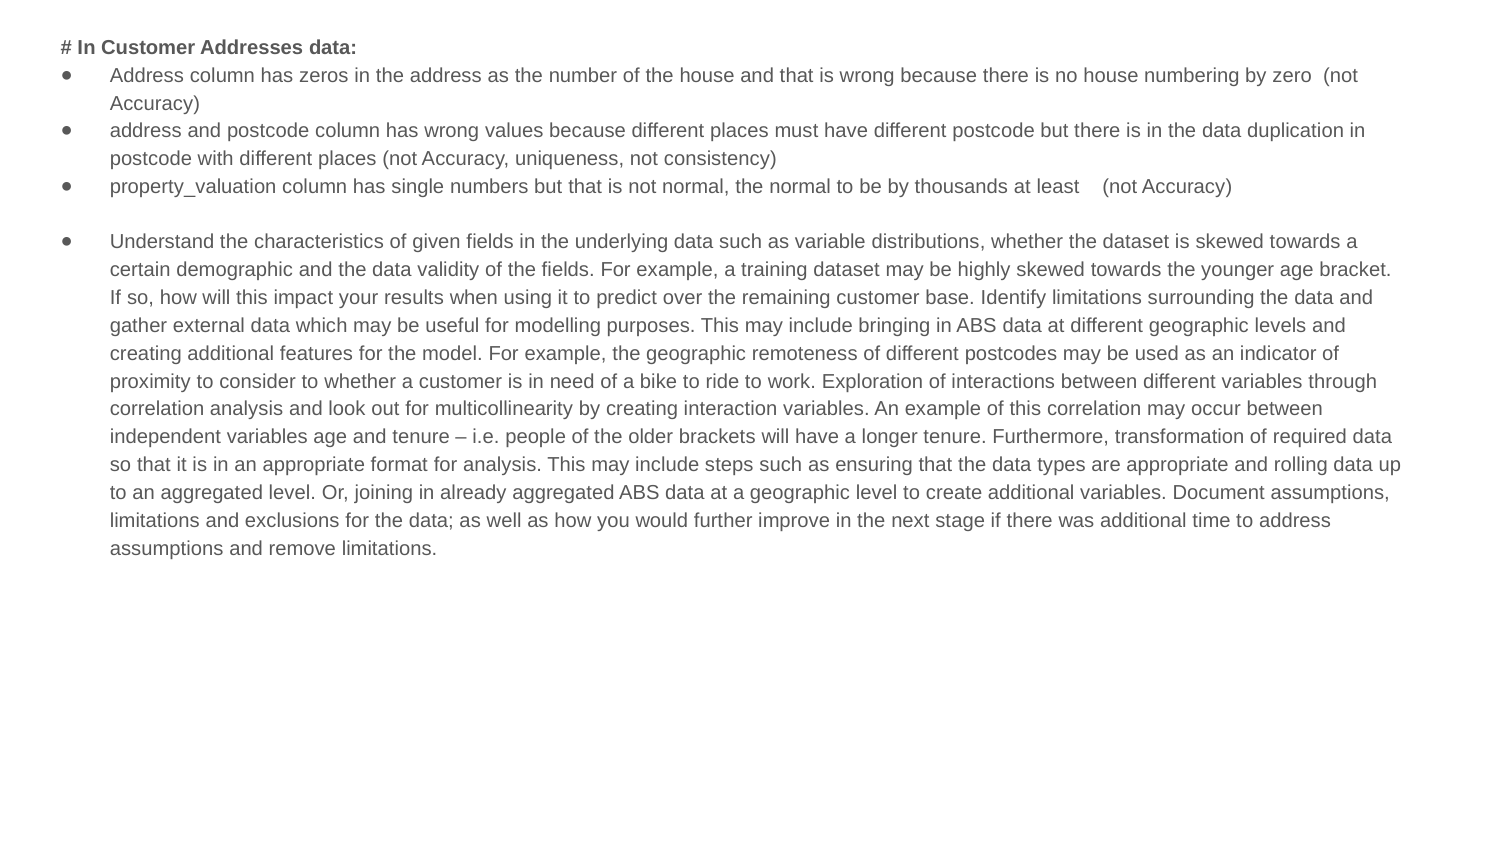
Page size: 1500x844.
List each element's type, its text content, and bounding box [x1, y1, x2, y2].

list # In Customer Addresses data: Address column has zeros in the address as the number of the house and that is wrong because there is no house numbering by zero (not Accuracy) address and postcode column has wrong values because different places must have different postcode but there is in the data duplication in postcode with different places (not Accuracy, uniqueness, not consistency) property_valuation column has single numbers but that is not normal, the normal to be by thousands at least (not Accuracy) Understand the characteristics of given fields in the underlying data such as variable distributions, whether the dataset is skewed towards a certain demographic and the data validity of the fields. For example, a training dataset may be highly skewed towards the younger age bracket. If so, how will this impact your results when using it to predict over the remaining customer base. Identify limitations surrounding the data and gather external data which may be useful for modelling purposes. This may include bringing in ABS data at different geographic levels and creating additional features for the model. For example, the geographic remoteness of different postcodes may be used as an indicator of proximity to consider to whether a customer is in need of a bike to ride to work. Exploration of interactions between different variables through correlation analysis and look out for multicollinearity by creating interaction variables. An example of this correlation may occur between independent variables age and tenure – i.e. people of the older brackets will have a longer tenure. Furthermore, transformation of required data so that it is in an appropriate format for analysis. This may include steps such as ensuring that the data types are appropriate and rolling data up to an aggregated level. Or, joining in already aggregated ABS data at a geographic level to create additional variables. Document assumptions, limitations and exclusions for the data; as well as how you would further improve in the next stage if there was additional time to address assumptions and remove limitations. [28, 14, 1428, 577]
